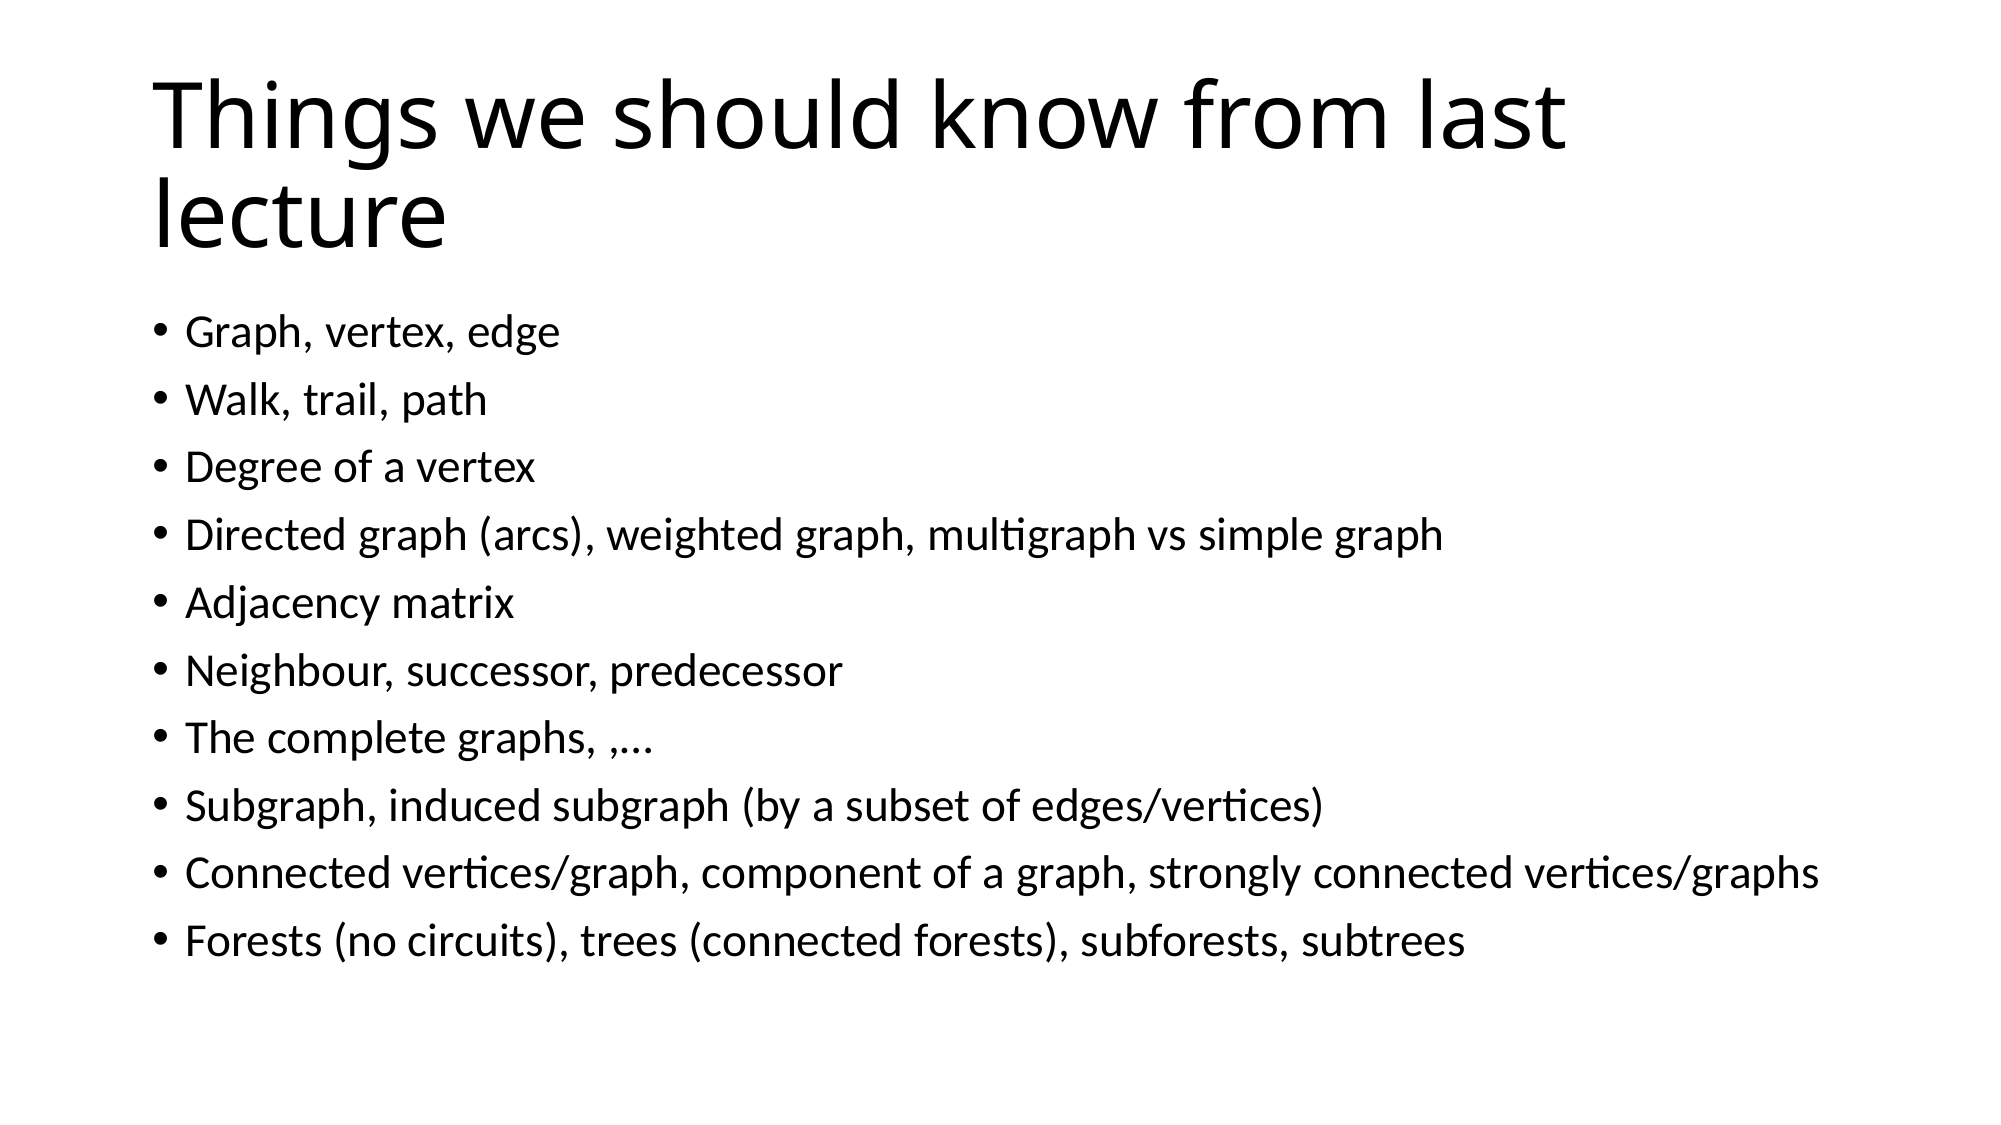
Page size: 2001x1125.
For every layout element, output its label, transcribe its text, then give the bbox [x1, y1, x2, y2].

title Things we should know from last lecture [137, 59, 1863, 278]
